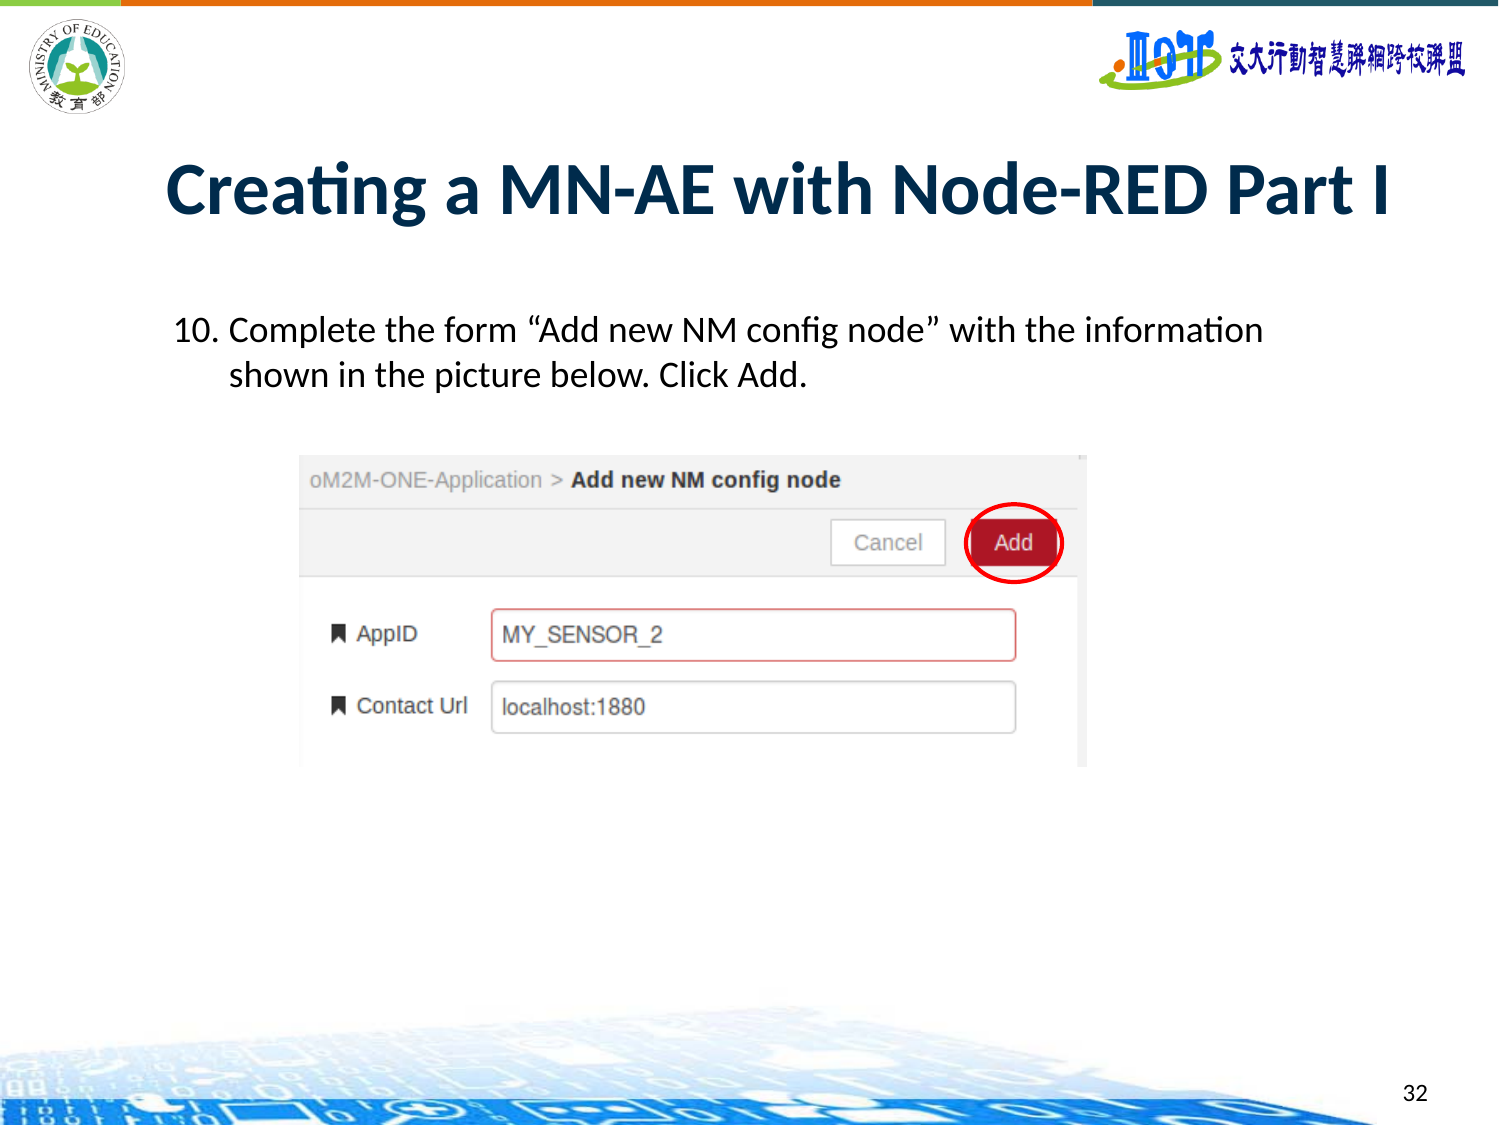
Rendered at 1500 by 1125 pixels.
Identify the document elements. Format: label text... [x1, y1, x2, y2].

picture [0, 987, 1377, 1125]
picture [29, 19, 125, 114]
picture [1099, 30, 1465, 90]
title Creating a MN-AE with Node-RED Part I [75, 101, 1484, 268]
picture [298, 455, 1087, 767]
text_box Complete the form “Add new NM config node” with the information shown in the picture below. Click Add. [157, 297, 1373, 403]
slide_number 32 [1387, 1069, 1484, 1125]
